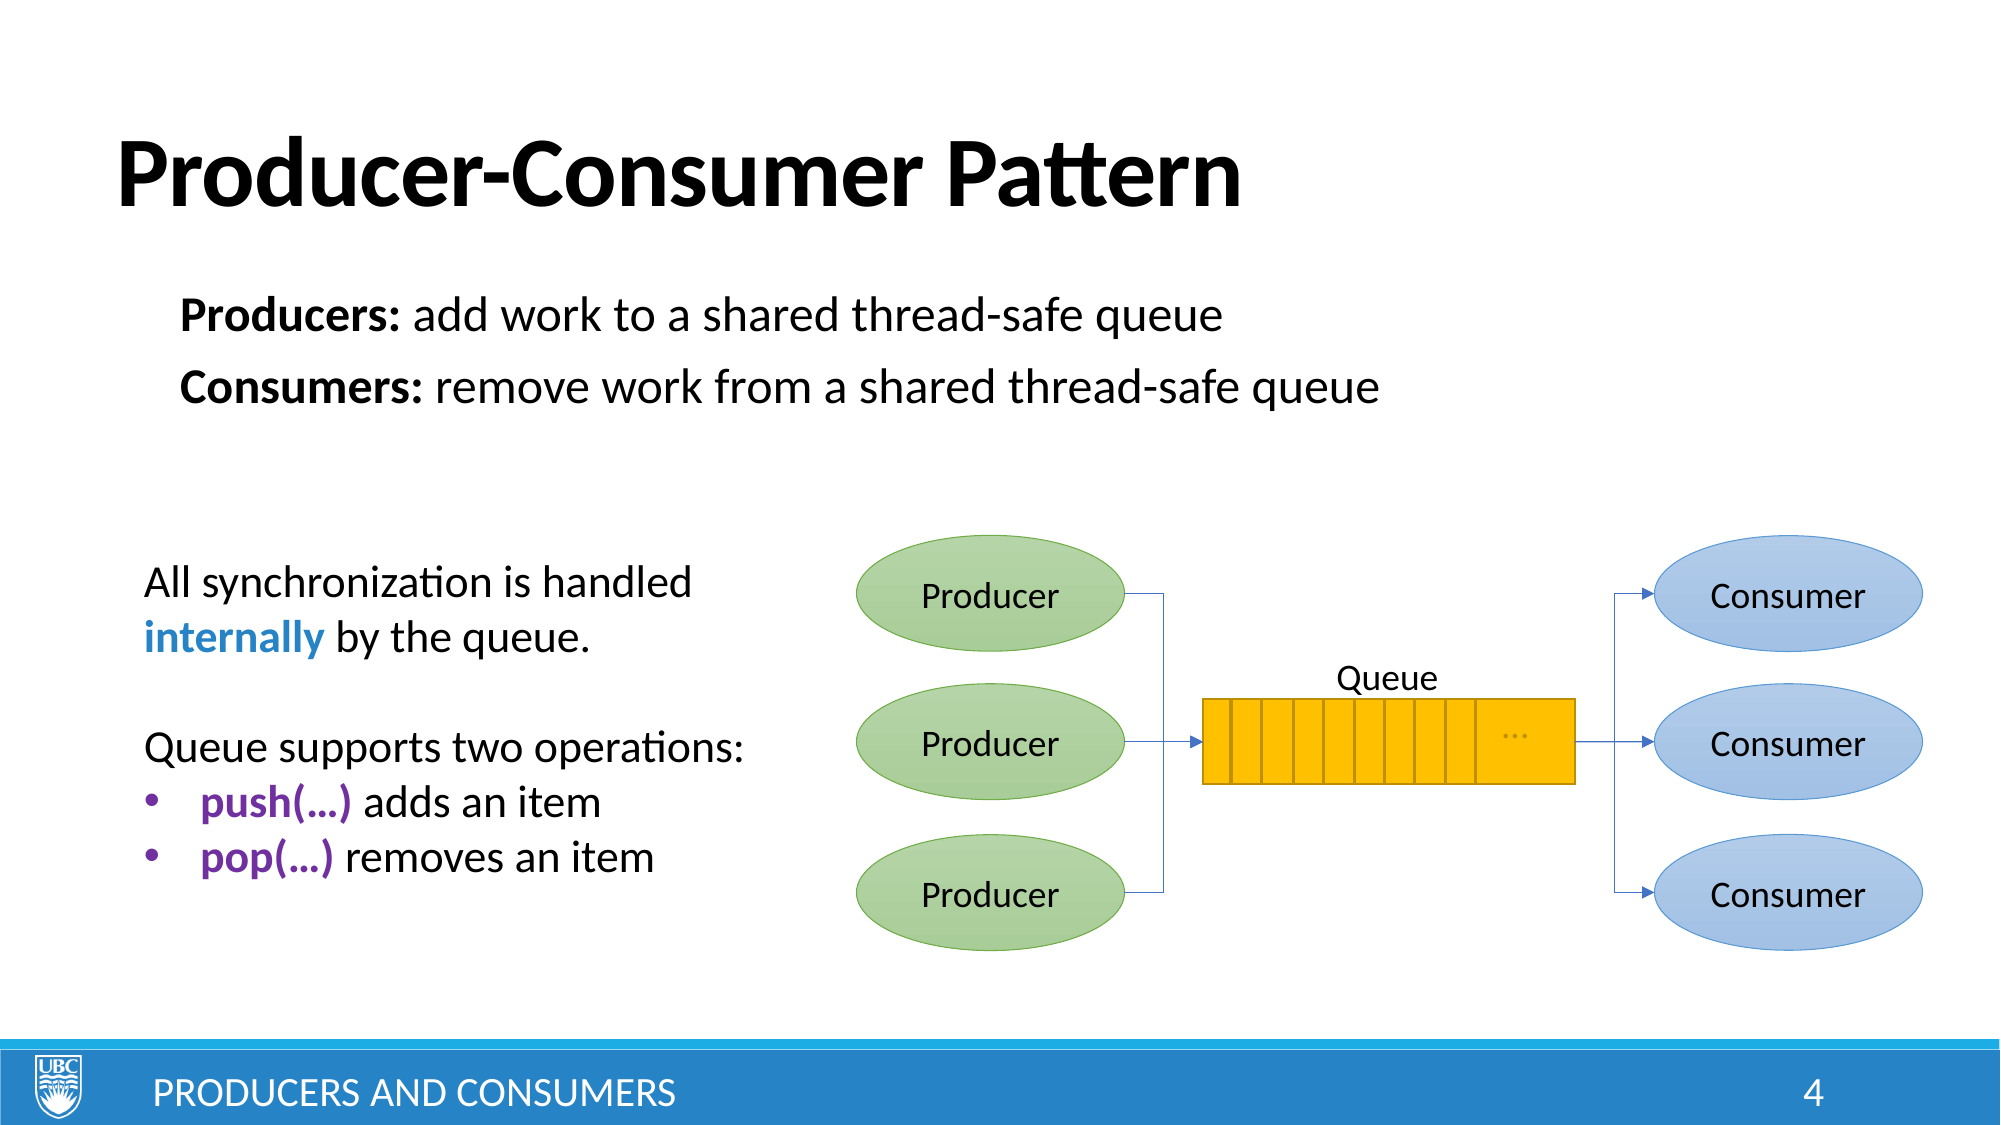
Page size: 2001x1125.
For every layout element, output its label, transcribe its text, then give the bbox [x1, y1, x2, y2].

slide_number 4 [1624, 1059, 1840, 1120]
title Producer-Consumer Pattern [101, 106, 1752, 235]
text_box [855, 534, 1924, 952]
list Producers: add work to a shared thread-safe queue Consumers: remove work from a shared thread-safe queue [180, 273, 1830, 423]
footer Producers and Consumers [137, 1059, 1396, 1120]
text_box All synchronization is handled internally by the queue. Queue supports two operations: push(…) adds an item pop(…) removes an item [129, 544, 833, 890]
picture [35, 1055, 82, 1119]
